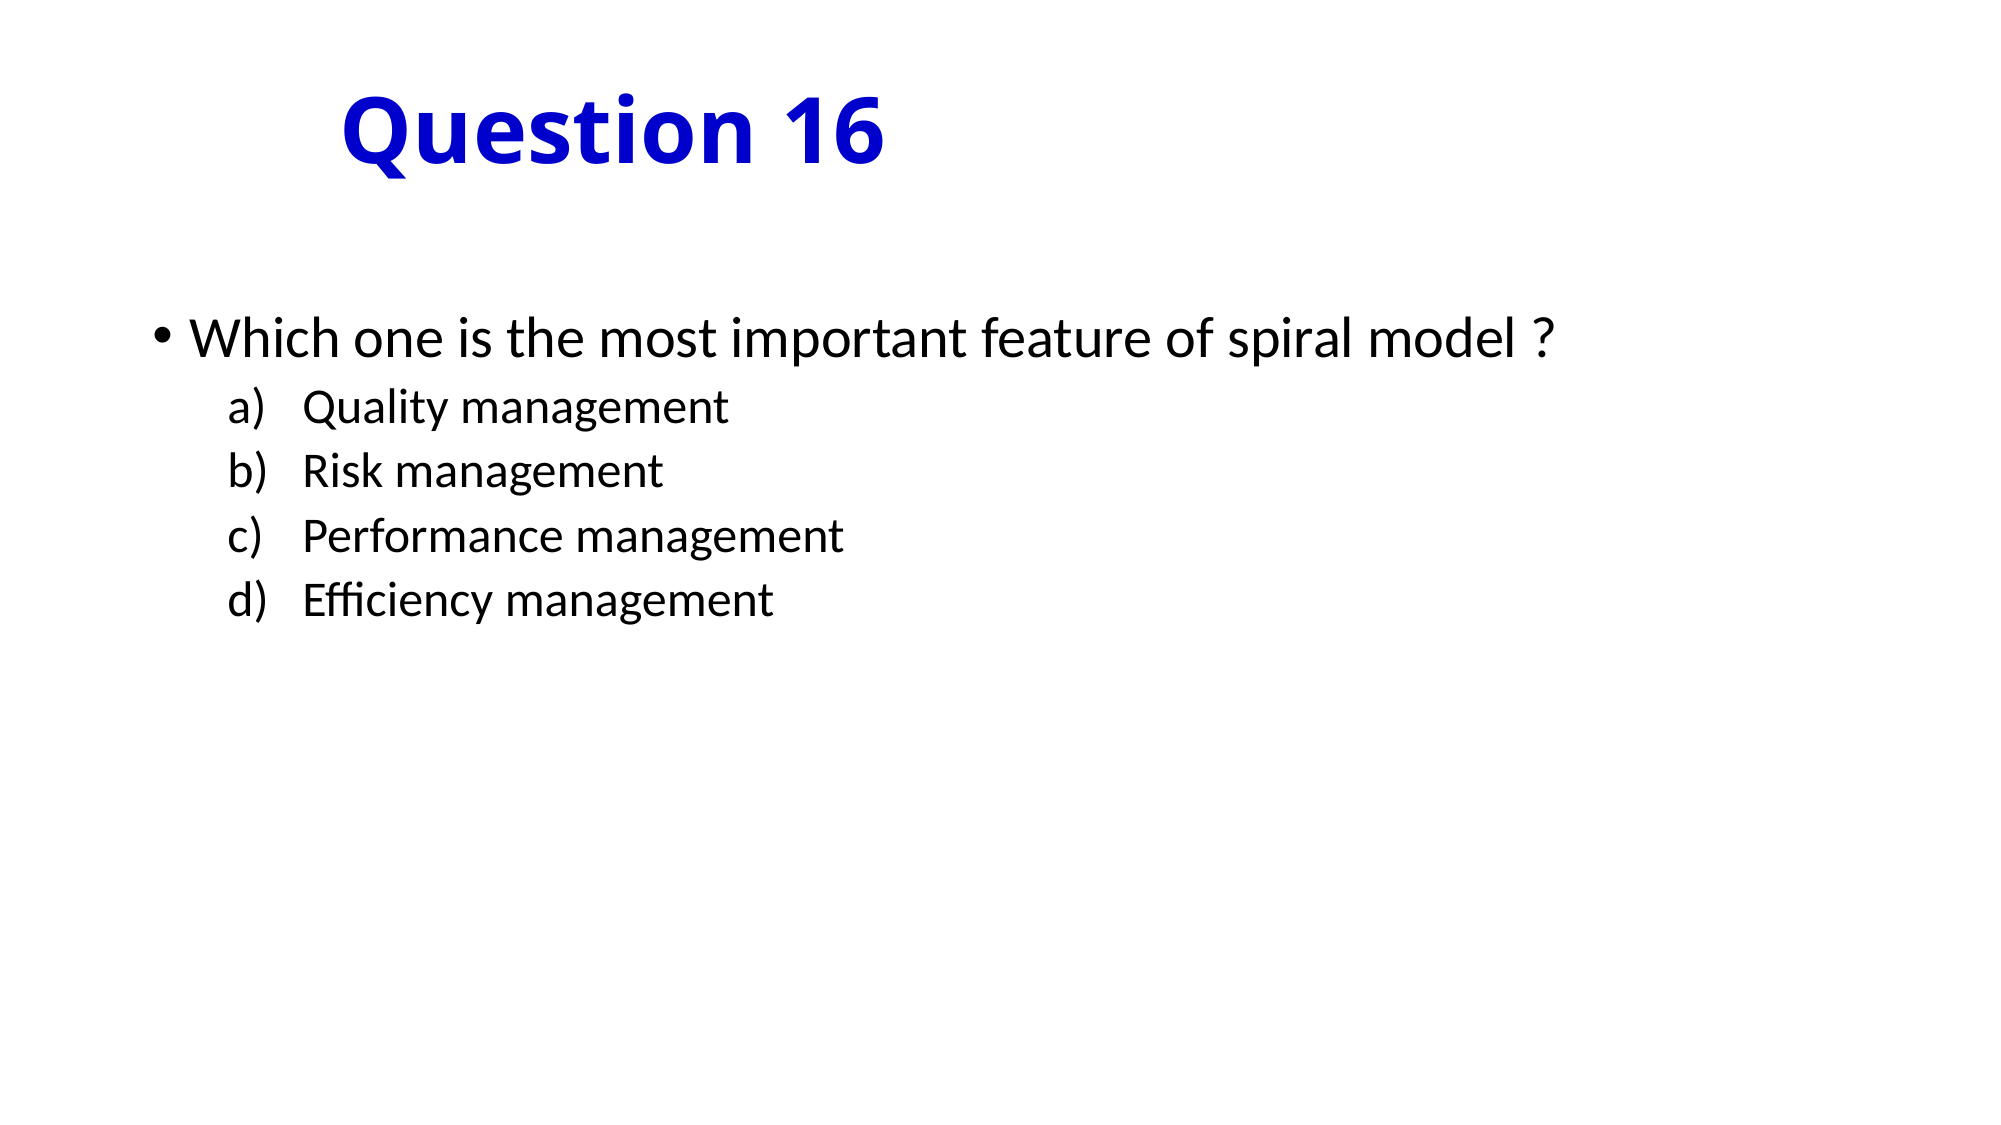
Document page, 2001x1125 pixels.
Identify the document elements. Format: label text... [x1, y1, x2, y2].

title Question 16 [324, 40, 1575, 228]
list Which one is the most important feature of spiral model ? Quality management Risk management Performance management Efficiency management [137, 299, 1863, 1014]
